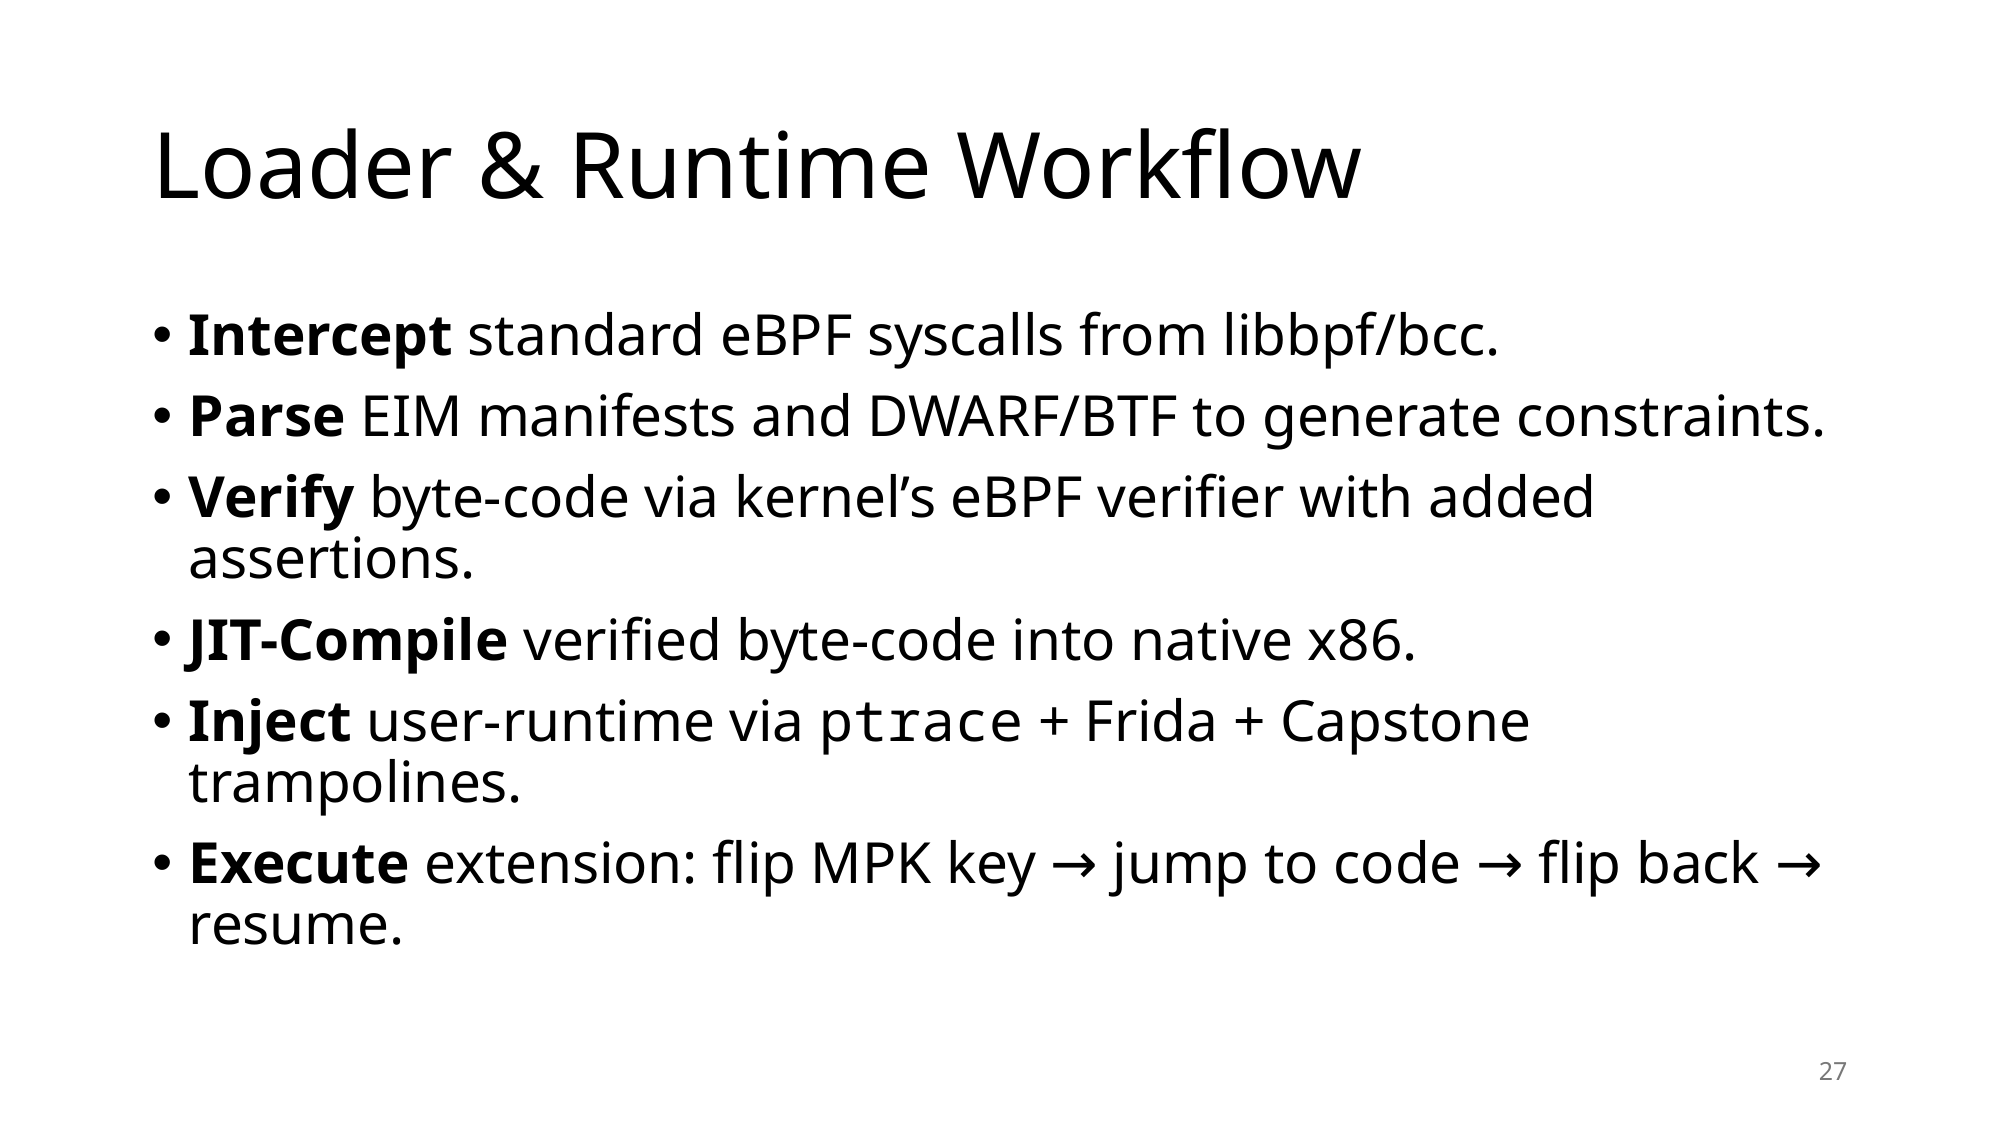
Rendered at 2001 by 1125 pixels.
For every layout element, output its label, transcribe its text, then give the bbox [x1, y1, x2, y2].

title Loader & Runtime Workflow [137, 59, 1863, 278]
slide_number 27 [1412, 1042, 1863, 1103]
list Intercept standard eBPF syscalls from libbpf/bcc. Parse EIM manifests and DWARF/BTF to generate constraints. Verify byte-code via kernel’s eBPF verifier with added assertions. JIT-Compile verified byte-code into native x86. Inject user-runtime via ptrace + Frida + Capstone trampolines. Execute extension: flip MPK key → jump to code → flip back → resume. [137, 299, 1863, 1014]
